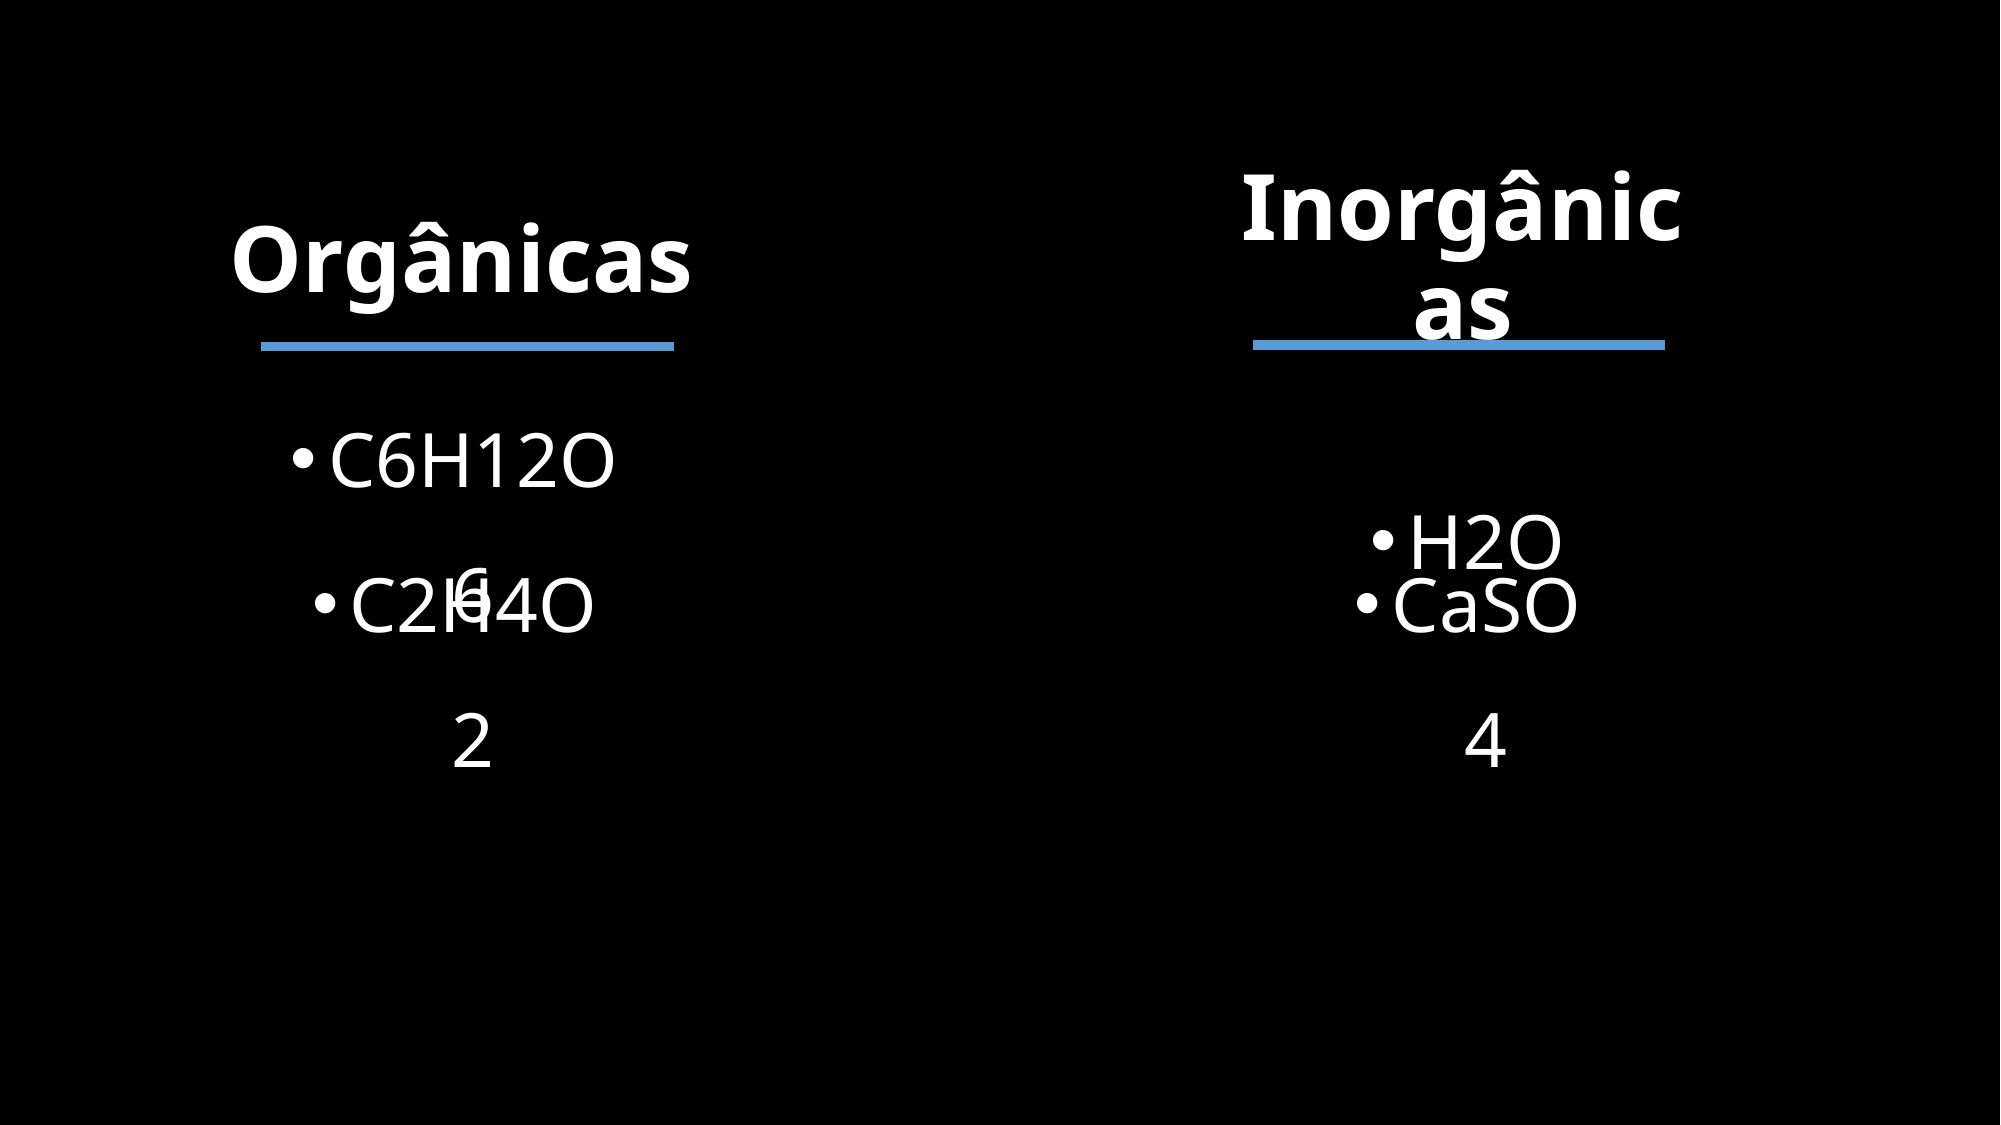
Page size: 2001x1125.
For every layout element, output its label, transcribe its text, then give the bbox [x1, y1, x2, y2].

subtitle H2O [1347, 455, 1588, 580]
text_box Inorgânicas [1224, 161, 1701, 360]
subtitle C2H4O2 [303, 600, 606, 696]
text_box Orgânicas [223, 213, 700, 313]
subtitle CaSO4 [1347, 585, 1588, 710]
subtitle C6H12O6 [287, 455, 623, 550]
